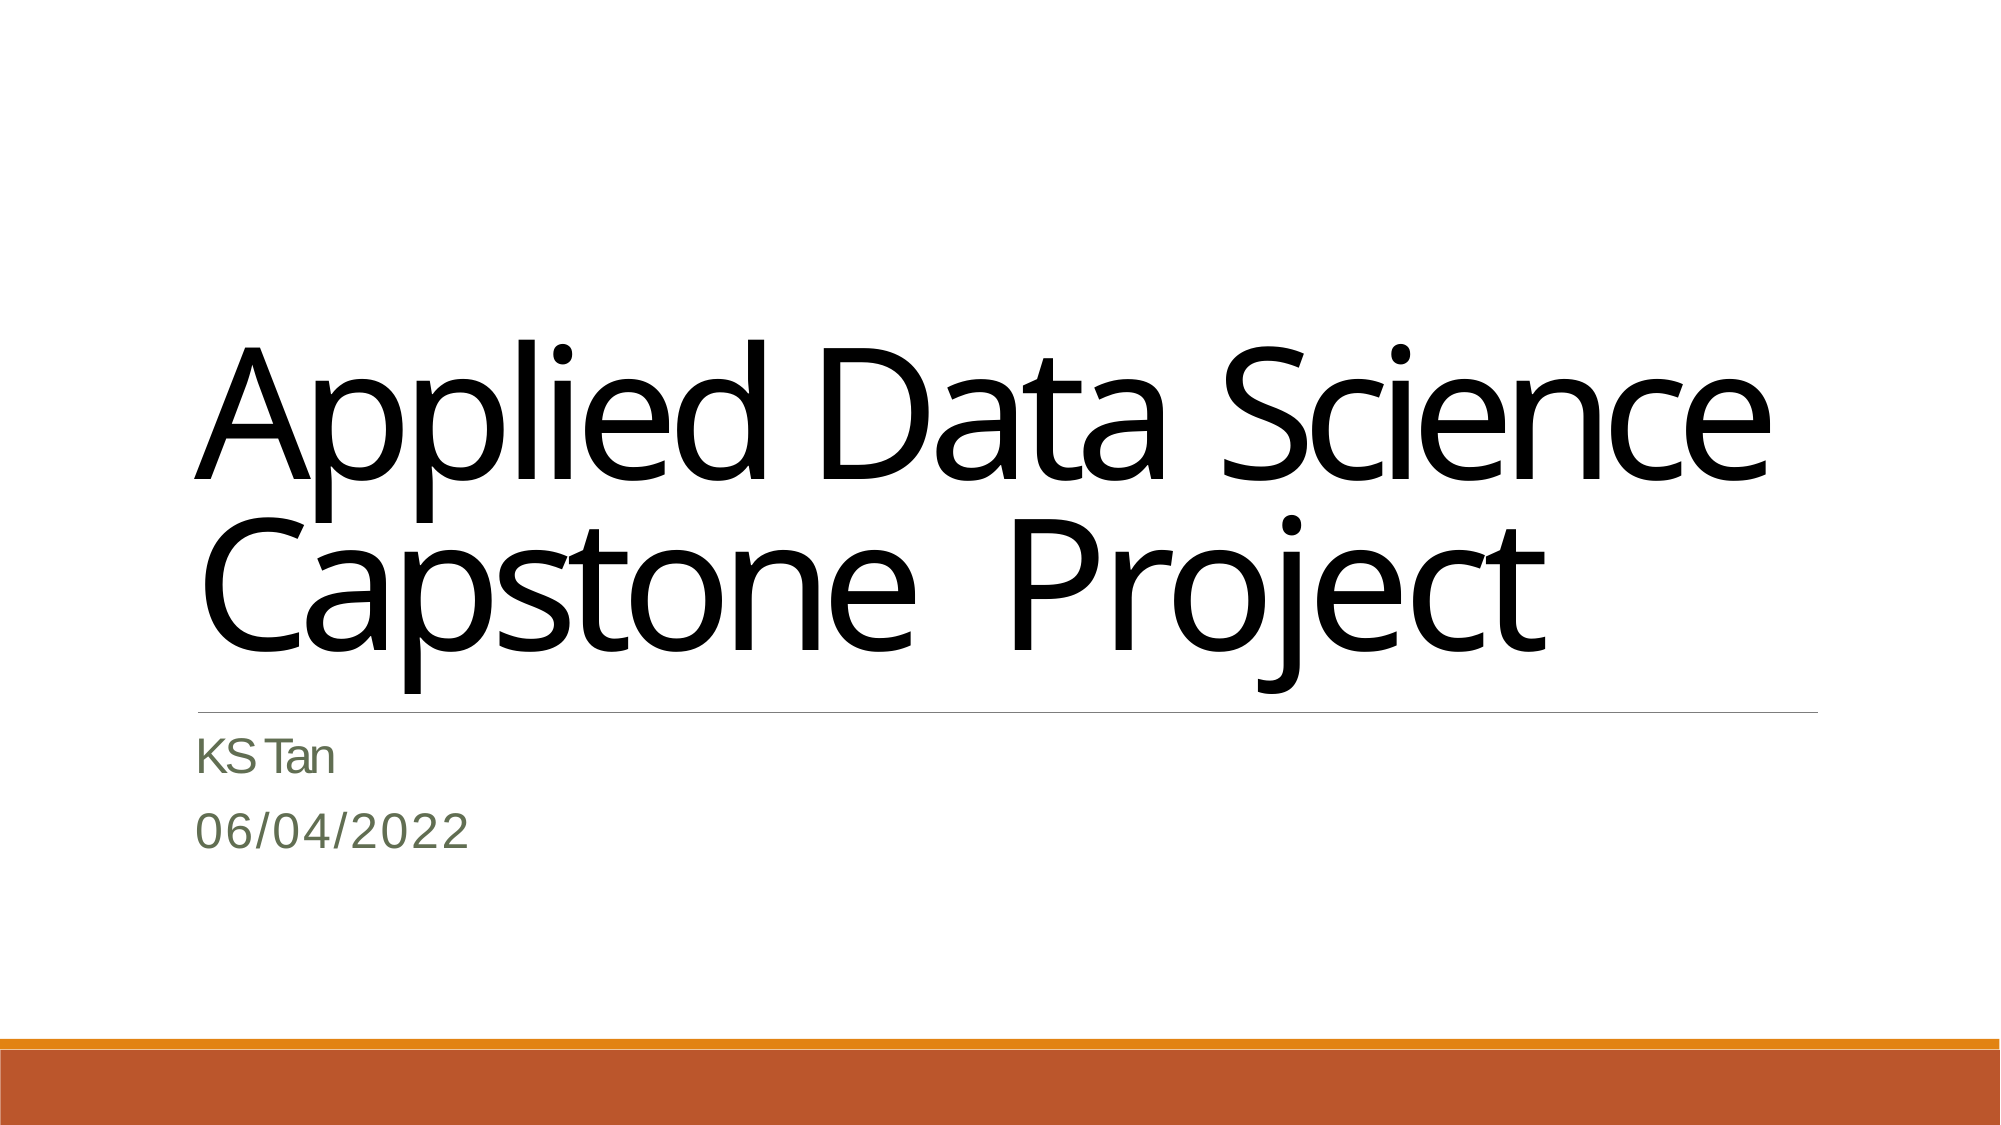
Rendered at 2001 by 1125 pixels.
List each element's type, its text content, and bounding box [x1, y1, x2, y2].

text_box KS Tan 06/04/2022 [192, 705, 1159, 859]
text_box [0, 1038, 2000, 1125]
list Applied Data Science Capstone Project [192, 266, 1808, 983]
